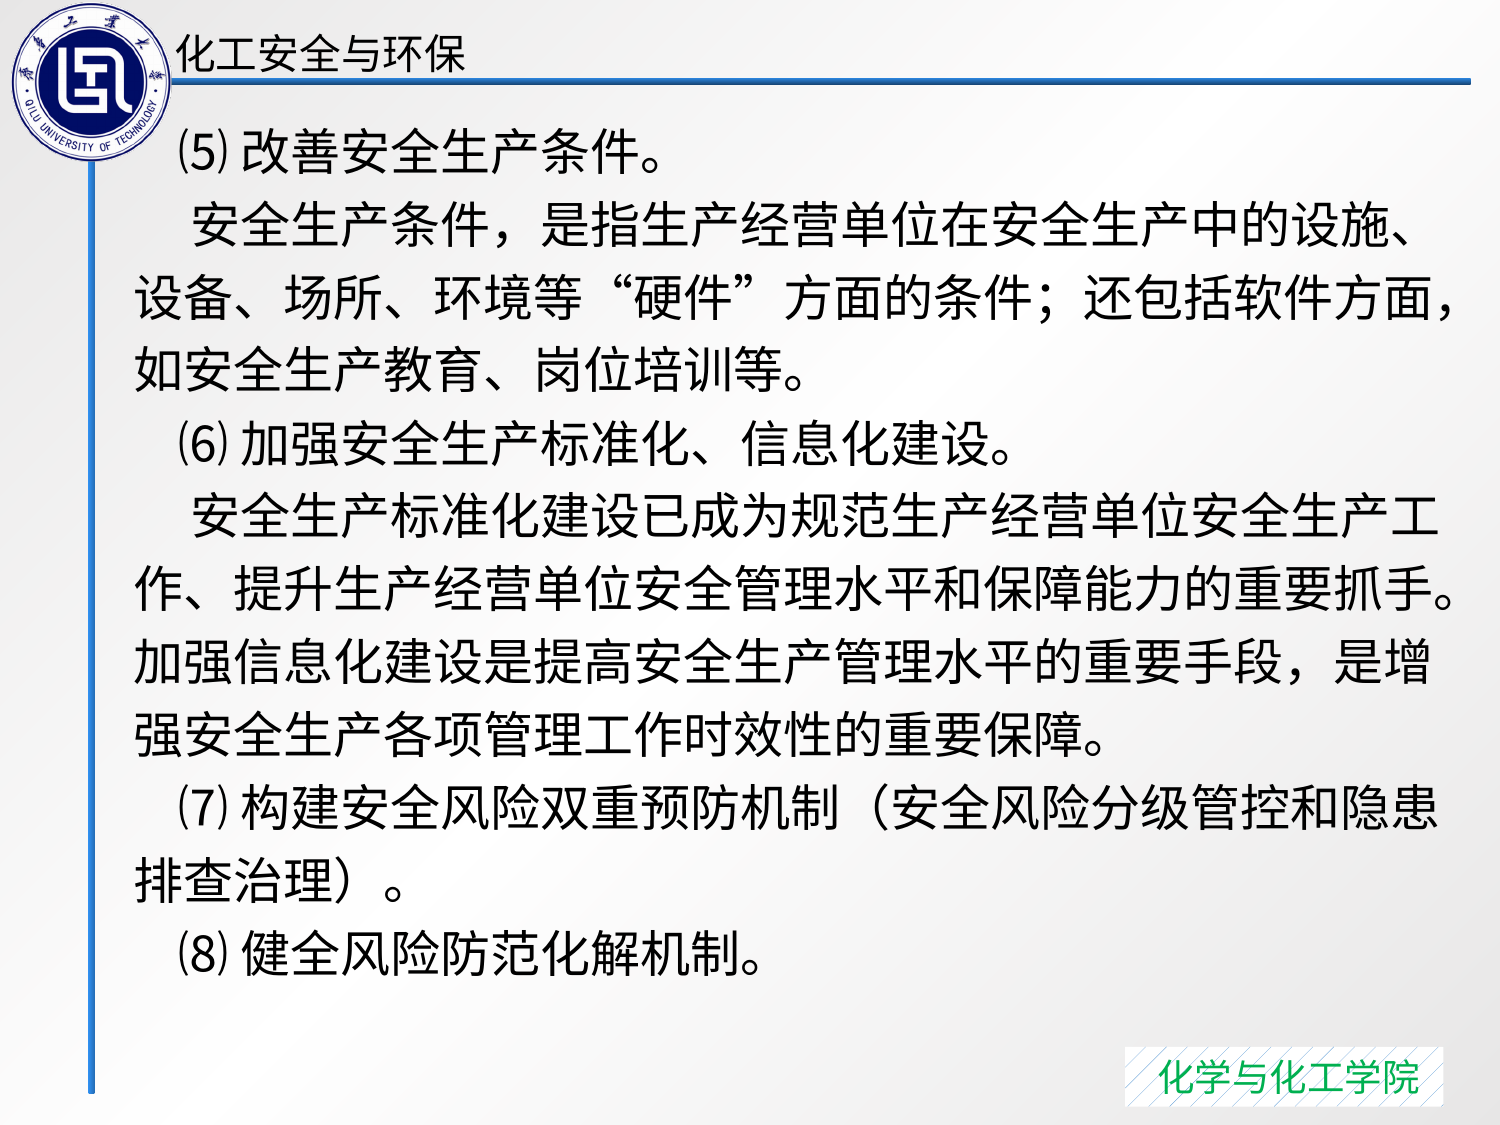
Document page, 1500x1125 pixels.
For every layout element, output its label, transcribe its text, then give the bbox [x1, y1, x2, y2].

list ⑸改善安全生产条件。 安全生产条件，是指生产经营单位在安全生产中的设施、设备、场所、环境等“硬件”方面的条件；还包括软件方面，如安全生产教育、岗位培训等。 ⑹加强安全生产标准化、信息化建设。 安全生产标准化建设已成为规范生产经营单位安全生产工作、提升生产经营单位安全管理水平和保障能力的重要抓手。加强信息化建设是提高安全生产管理水平的重要手段，是增强安全生产各项管理工作时效性的重要保障。 ⑺构建安全风险双重预防机制（安全风险分级管控和隐患排查治理）。 ⑻健全风险防范化解机制。 [118, 99, 1471, 1069]
picture [11, 2, 172, 162]
